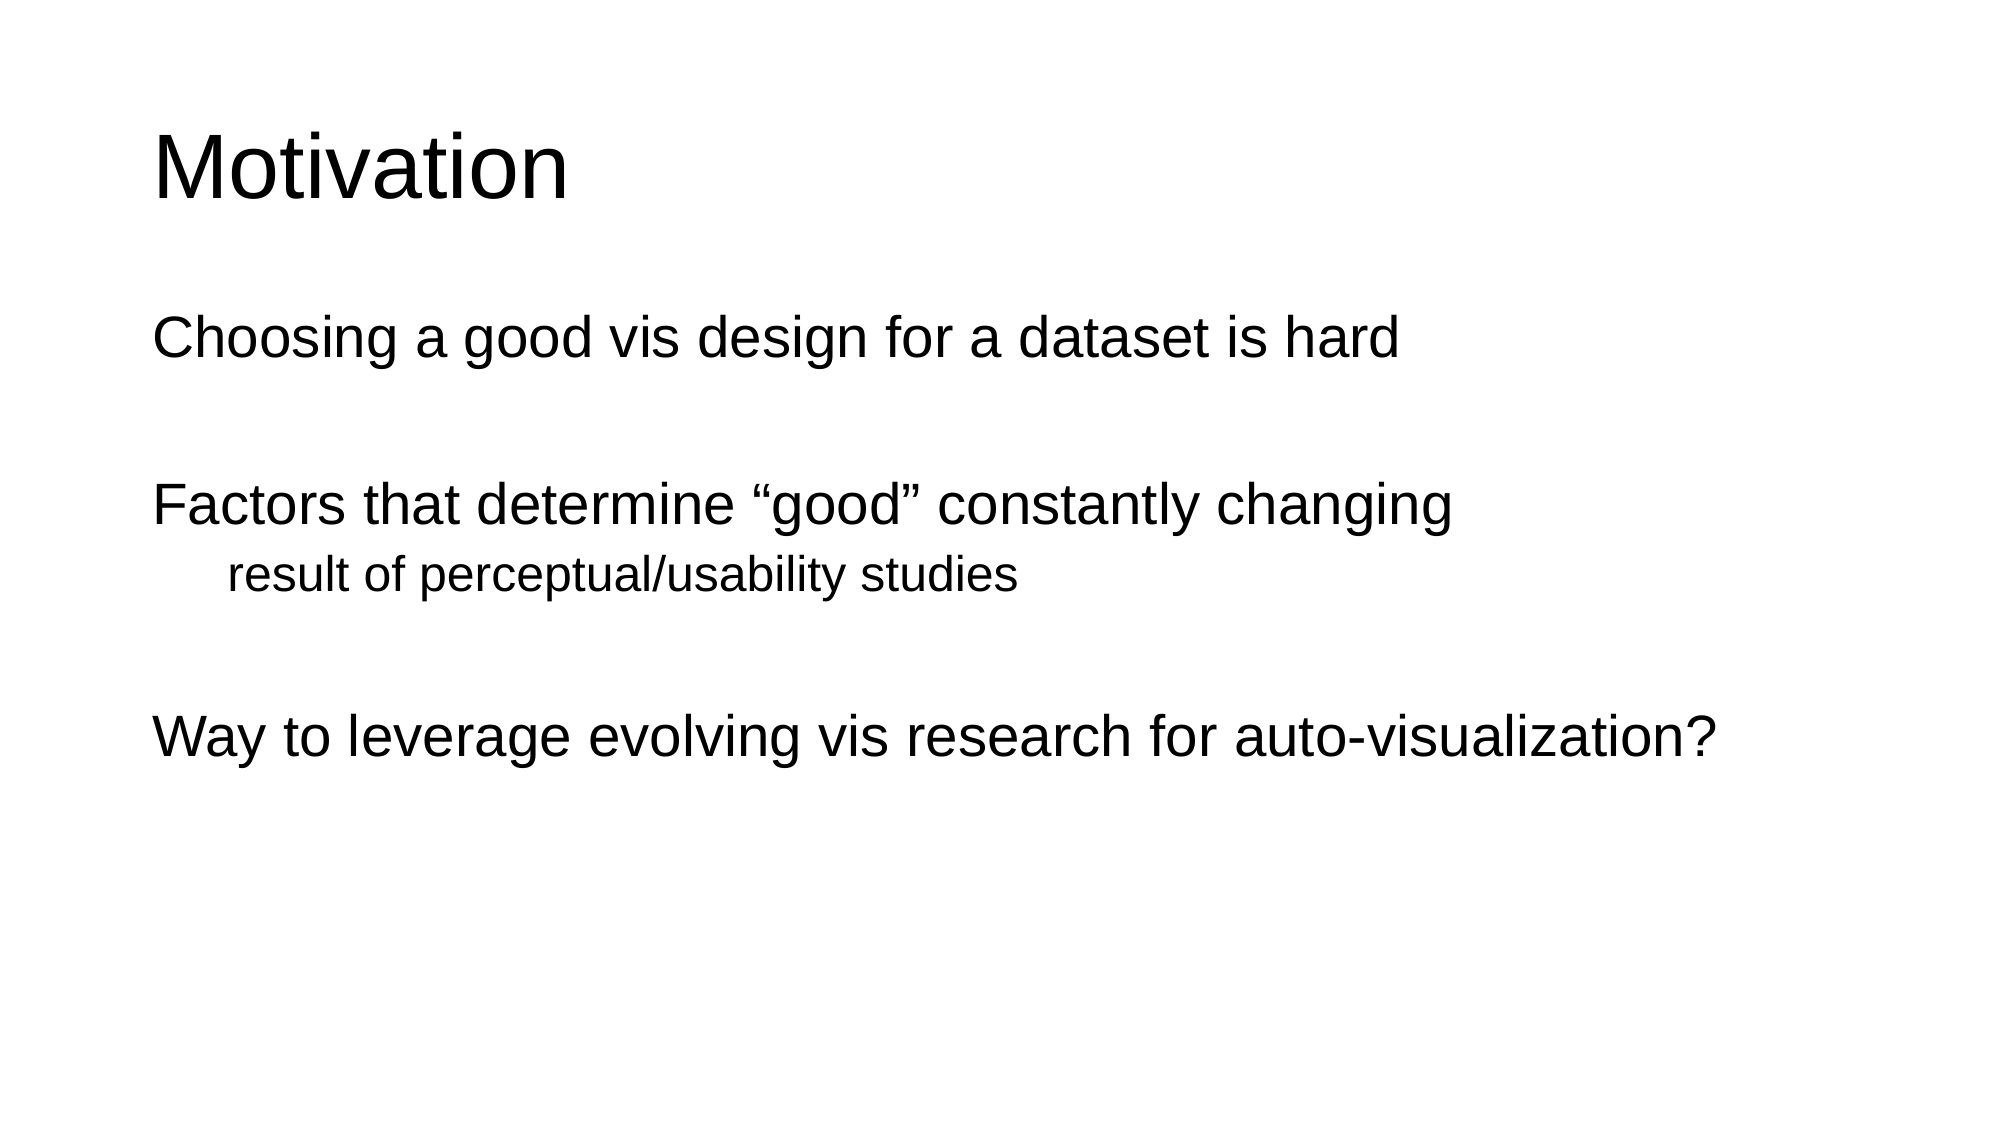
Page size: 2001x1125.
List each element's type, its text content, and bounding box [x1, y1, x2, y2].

title Motivation [137, 59, 1863, 278]
list Choosing a good vis design for a dataset is hard Factors that determine “good” constantly changing result of perceptual/usability studies Way to leverage evolving vis research for auto-visualization? [137, 299, 1863, 1014]
